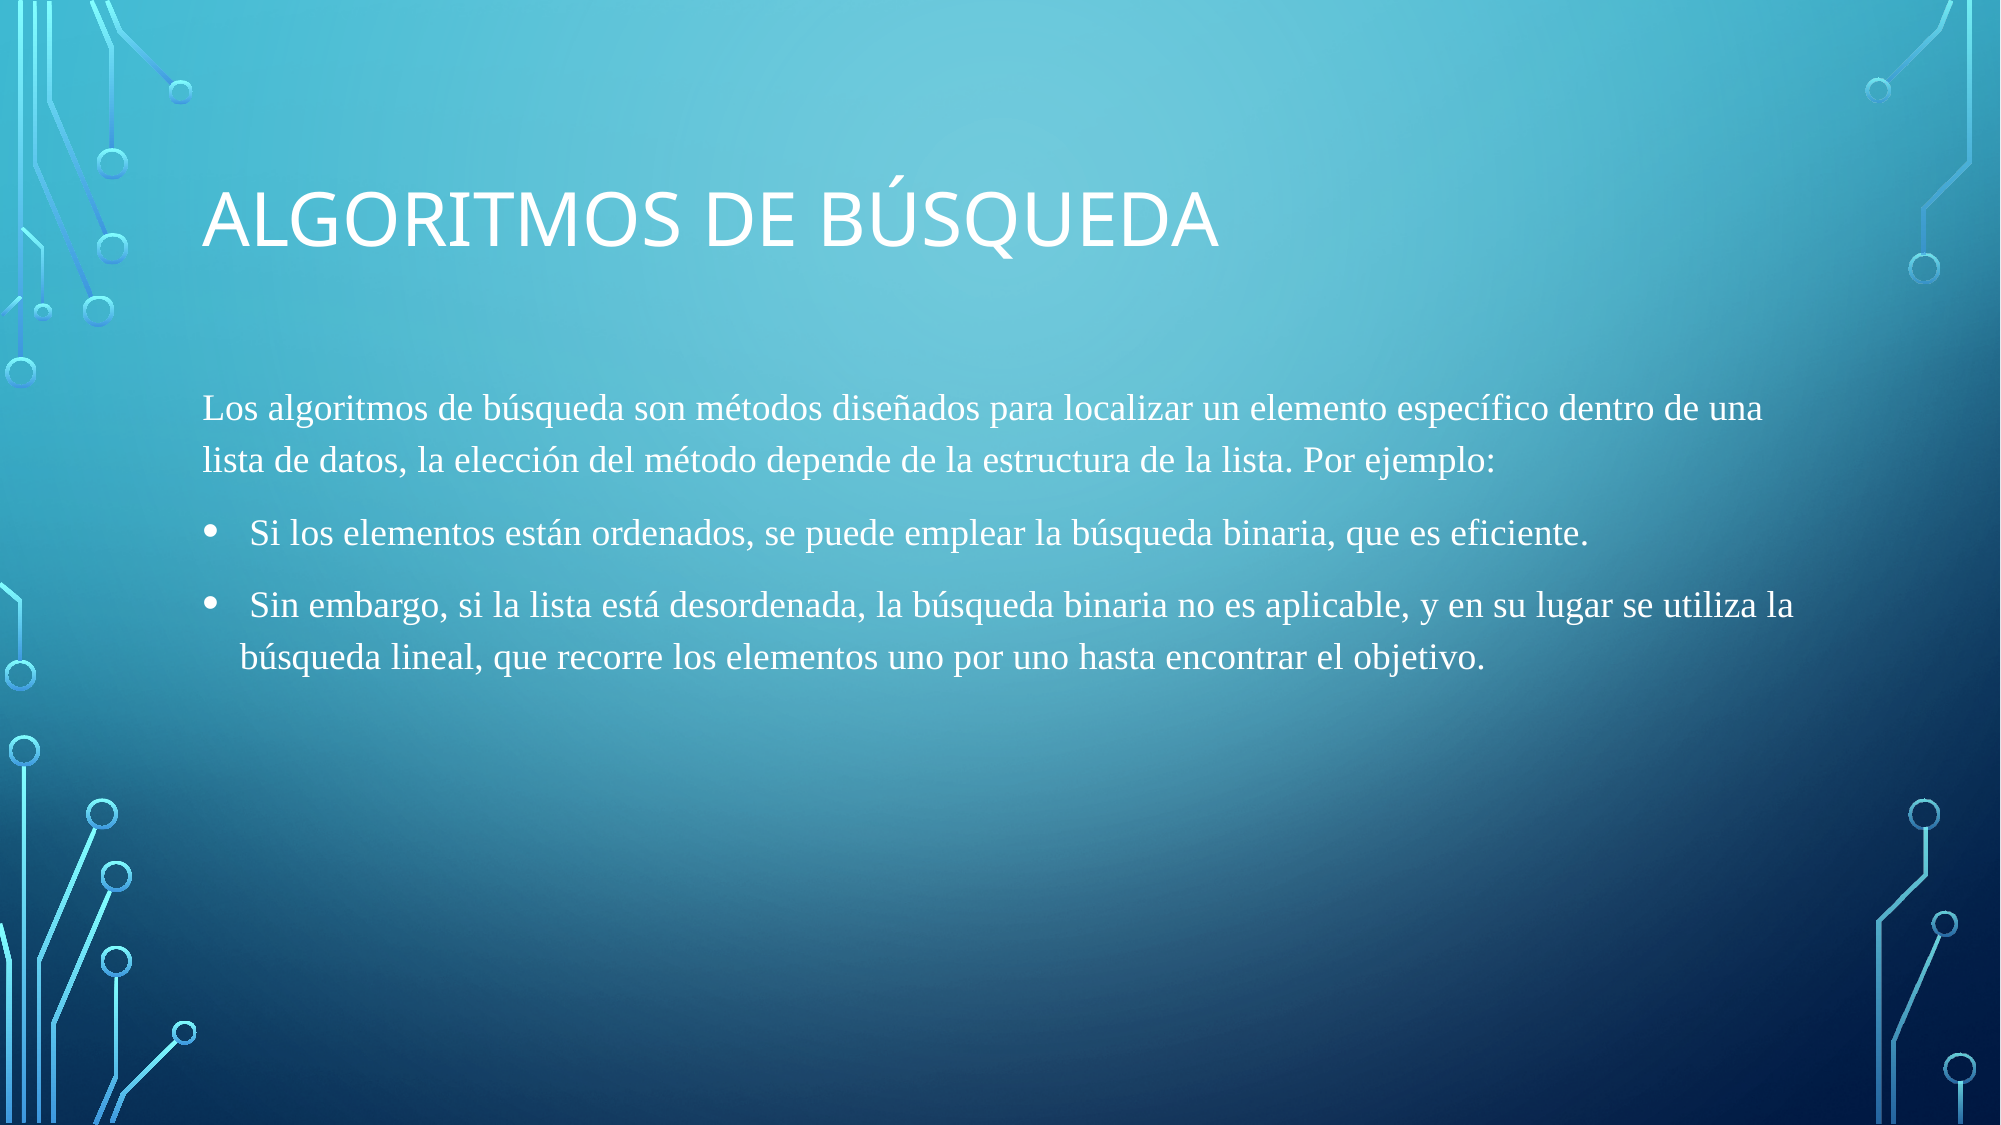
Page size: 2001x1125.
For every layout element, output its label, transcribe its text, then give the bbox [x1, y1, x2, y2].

title Algoritmos de búsqueda [187, 101, 1813, 344]
list Los algoritmos de búsqueda son métodos diseñados para localizar un elemento específico dentro de una lista de datos, la elección del método depende de la estructura de la lista. Por ejemplo: Si los elementos están ordenados, se puede emplear la búsqueda binaria, que es eficiente. Sin embargo, si la lista está desordenada, la búsqueda binaria no es aplicable, y en su lugar se utiliza la búsqueda lineal, que recorre los elementos uno por uno hasta encontrar el objetivo. [187, 369, 1813, 950]
